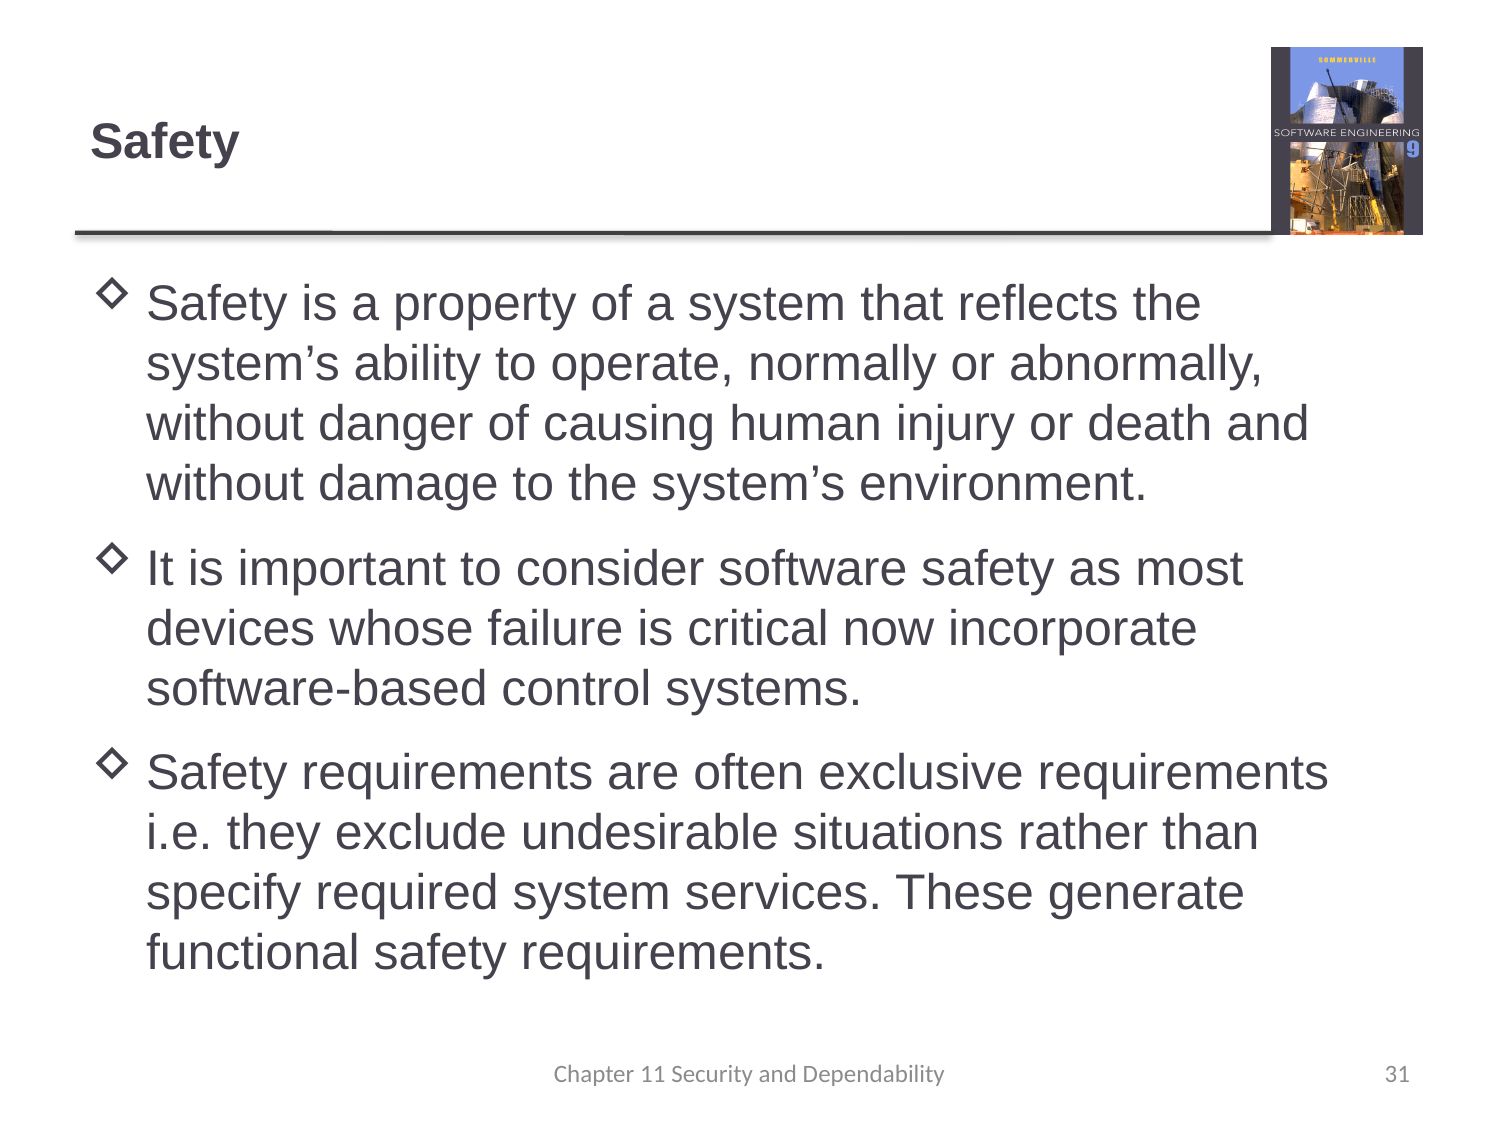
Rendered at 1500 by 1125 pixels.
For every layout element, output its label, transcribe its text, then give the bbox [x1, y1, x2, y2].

title Safety [74, 44, 1272, 233]
slide_number 31 [1074, 1042, 1425, 1103]
list Safety is a property of a system that reflects the system’s ability to operate, normally or abnormally, without danger of causing human injury or death and without damage to the system’s environment. It is important to consider software safety as most devices whose failure is critical now incorporate software-based control systems. Safety requirements are often exclusive requirements i.e. they exclude undesirable situations rather than specify required system services. These generate functional safety requirements. [75, 262, 1425, 1005]
footer Chapter 11 Security and Dependability [512, 1042, 988, 1103]
picture [1272, 47, 1423, 235]
